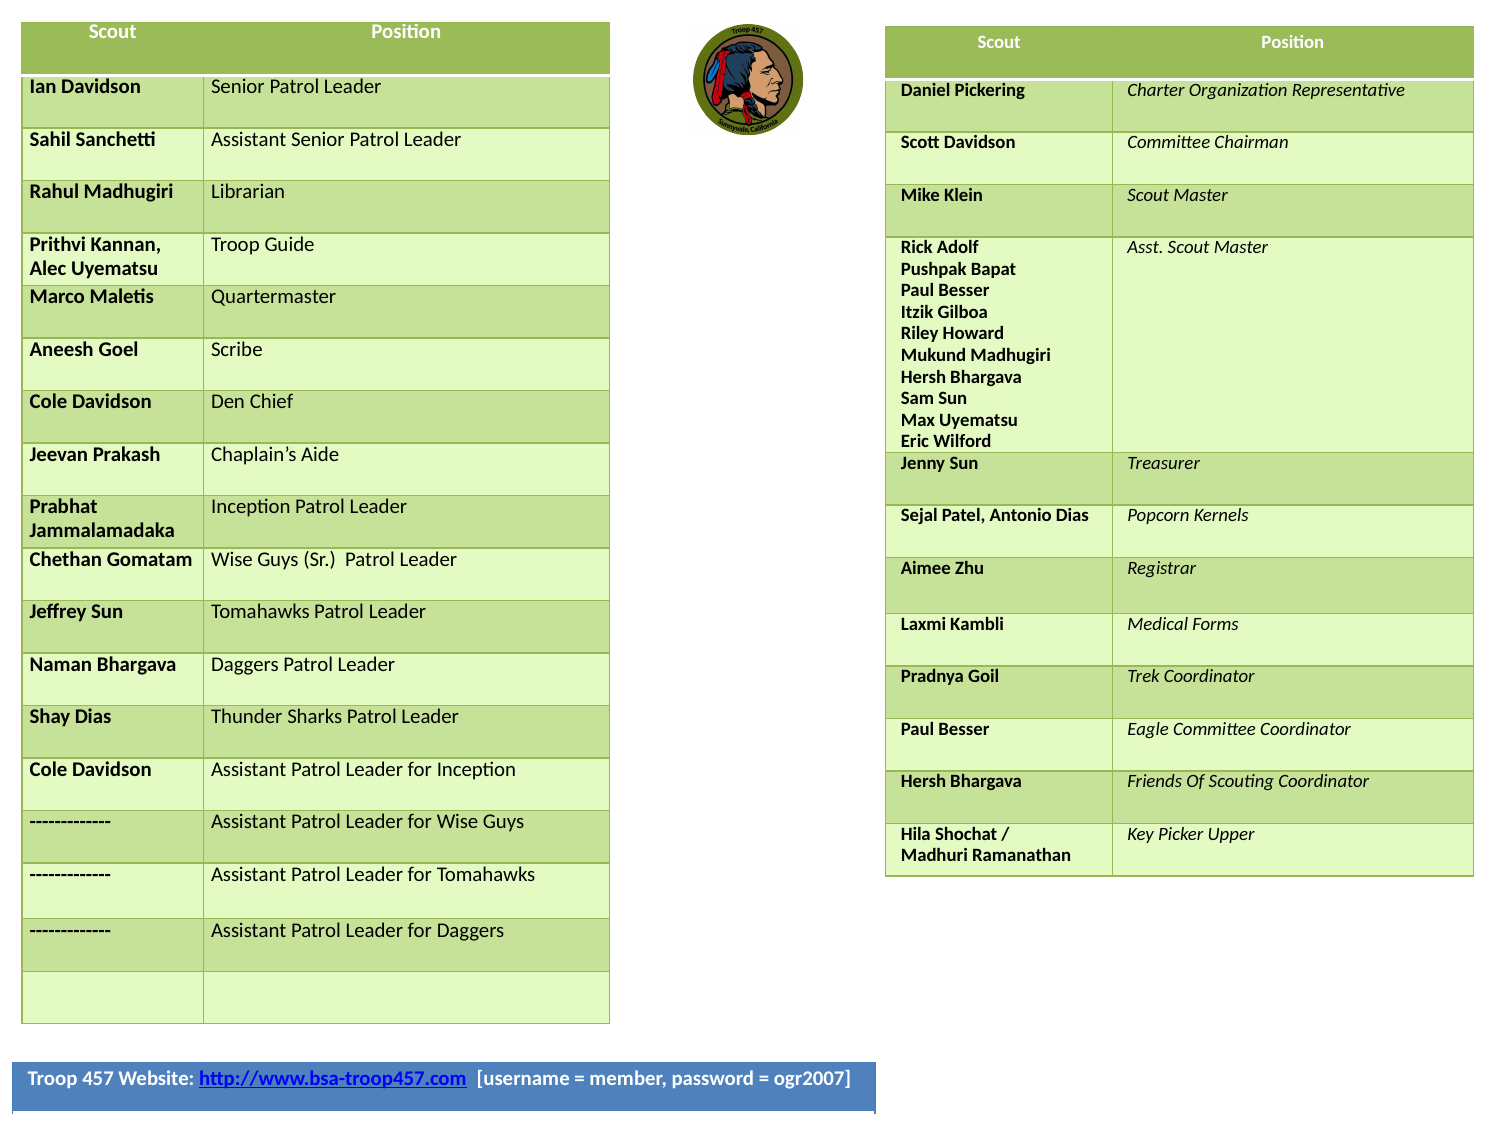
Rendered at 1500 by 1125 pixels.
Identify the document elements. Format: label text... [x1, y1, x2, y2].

table_cell Chaplain’s Aide [204, 444, 609, 495]
table_cell Committee Chairman [1113, 133, 1473, 184]
table_cell Asst. Scout Master [1113, 238, 1473, 452]
table_cell Prithvi Kannan, Alec Uyematsu [23, 234, 203, 285]
table_cell Daggers Patrol Leader [204, 654, 609, 705]
table_header Scout [23, 24, 203, 74]
table_cell Registrar [1113, 558, 1473, 613]
table_cell Prabhat Jammalamadaka [23, 496, 203, 547]
table_cell Assistant Patrol Leader for Tomahawks [204, 864, 609, 918]
table_cell Paul Besser [886, 719, 1112, 770]
table_header Position [1113, 28, 1473, 78]
table_cell Scott Davidson [886, 133, 1112, 184]
table_cell Naman Bhargava [23, 654, 203, 705]
table_cell Ian Davidson [23, 77, 203, 127]
table_cell Thunder Sharks Patrol Leader [204, 706, 609, 757]
table_cell Senior Patrol Leader [204, 77, 609, 127]
table_cell Marco Maletis [23, 286, 203, 337]
table_cell Den Chief [204, 391, 609, 442]
table_cell Trek Coordinator [1113, 667, 1473, 718]
table_cell Cole Davidson [23, 759, 203, 810]
table_cell Scout Master [1113, 185, 1473, 236]
table_cell Jeffrey Sun [23, 601, 203, 652]
table_cell Mike Klein [886, 185, 1112, 236]
table_header Position [204, 24, 609, 74]
table_cell Chethan Gomatam [23, 549, 203, 600]
table_cell Rahul Madhugiri [23, 181, 203, 232]
table_cell Wise Guys (Sr.) Patrol Leader [204, 549, 609, 600]
table_cell ------------- [23, 919, 203, 971]
table_cell [204, 972, 609, 1023]
table_header Scout [886, 28, 1112, 78]
table_cell Jenny Sun [886, 453, 1112, 504]
table_cell Sejal Patel, Antonio Dias [886, 506, 1112, 557]
table_cell Tomahawks Patrol Leader [204, 601, 609, 652]
table_cell Daniel Pickering [886, 81, 1112, 131]
table_cell Inception Patrol Leader [204, 496, 609, 547]
table_cell ------------- [23, 811, 203, 862]
table_cell Shay Dias [23, 706, 203, 757]
table_cell Scribe [204, 339, 609, 390]
table_cell Sahil Sanchetti [23, 129, 203, 180]
table_cell Key Picker Upper [1113, 824, 1473, 875]
table_cell Quartermaster [204, 286, 609, 337]
table_cell Treasurer [1113, 453, 1473, 504]
table_cell ------------- [23, 864, 203, 918]
table_cell Assistant Patrol Leader for Wise Guys [204, 811, 609, 862]
table_cell Assistant Patrol Leader for Inception [204, 759, 609, 810]
table_cell Rick Adolf Pushpak Bapat Paul Besser Itzik Gilboa Riley Howard Mukund Madhugiri Hersh Bhargava Sam Sun Max Uyematsu Eric Wilford [886, 238, 1112, 452]
table_cell Troop Guide [204, 234, 609, 285]
table_cell Laxmi Kambli [886, 614, 1112, 665]
table_cell Aneesh Goel [23, 339, 203, 390]
table_header Troop 457 Website: http://www.bsa-troop457.com [username = member, password = ogr2007] [13, 1063, 874, 1111]
table_cell Charter Organization Representative [1113, 81, 1473, 131]
table_cell [23, 972, 203, 1023]
table_cell Librarian [204, 181, 609, 232]
table_cell Assistant Senior Patrol Leader [204, 129, 609, 180]
table_cell Medical Forms [1113, 614, 1473, 665]
table_cell Pradnya Goil [886, 667, 1112, 718]
picture [691, 22, 805, 136]
table_cell Friends Of Scouting Coordinator [1113, 772, 1473, 823]
table_cell Assistant Patrol Leader for Daggers [204, 919, 609, 971]
table_cell Hersh Bhargava [886, 772, 1112, 823]
table_cell Eagle Committee Coordinator [1113, 719, 1473, 770]
table_cell Hila Shochat / Madhuri Ramanathan [886, 824, 1112, 875]
table_cell Aimee Zhu [886, 558, 1112, 613]
table_cell Cole Davidson [23, 391, 203, 442]
table_cell Jeevan Prakash [23, 444, 203, 495]
table_cell Popcorn Kernels [1113, 506, 1473, 557]
